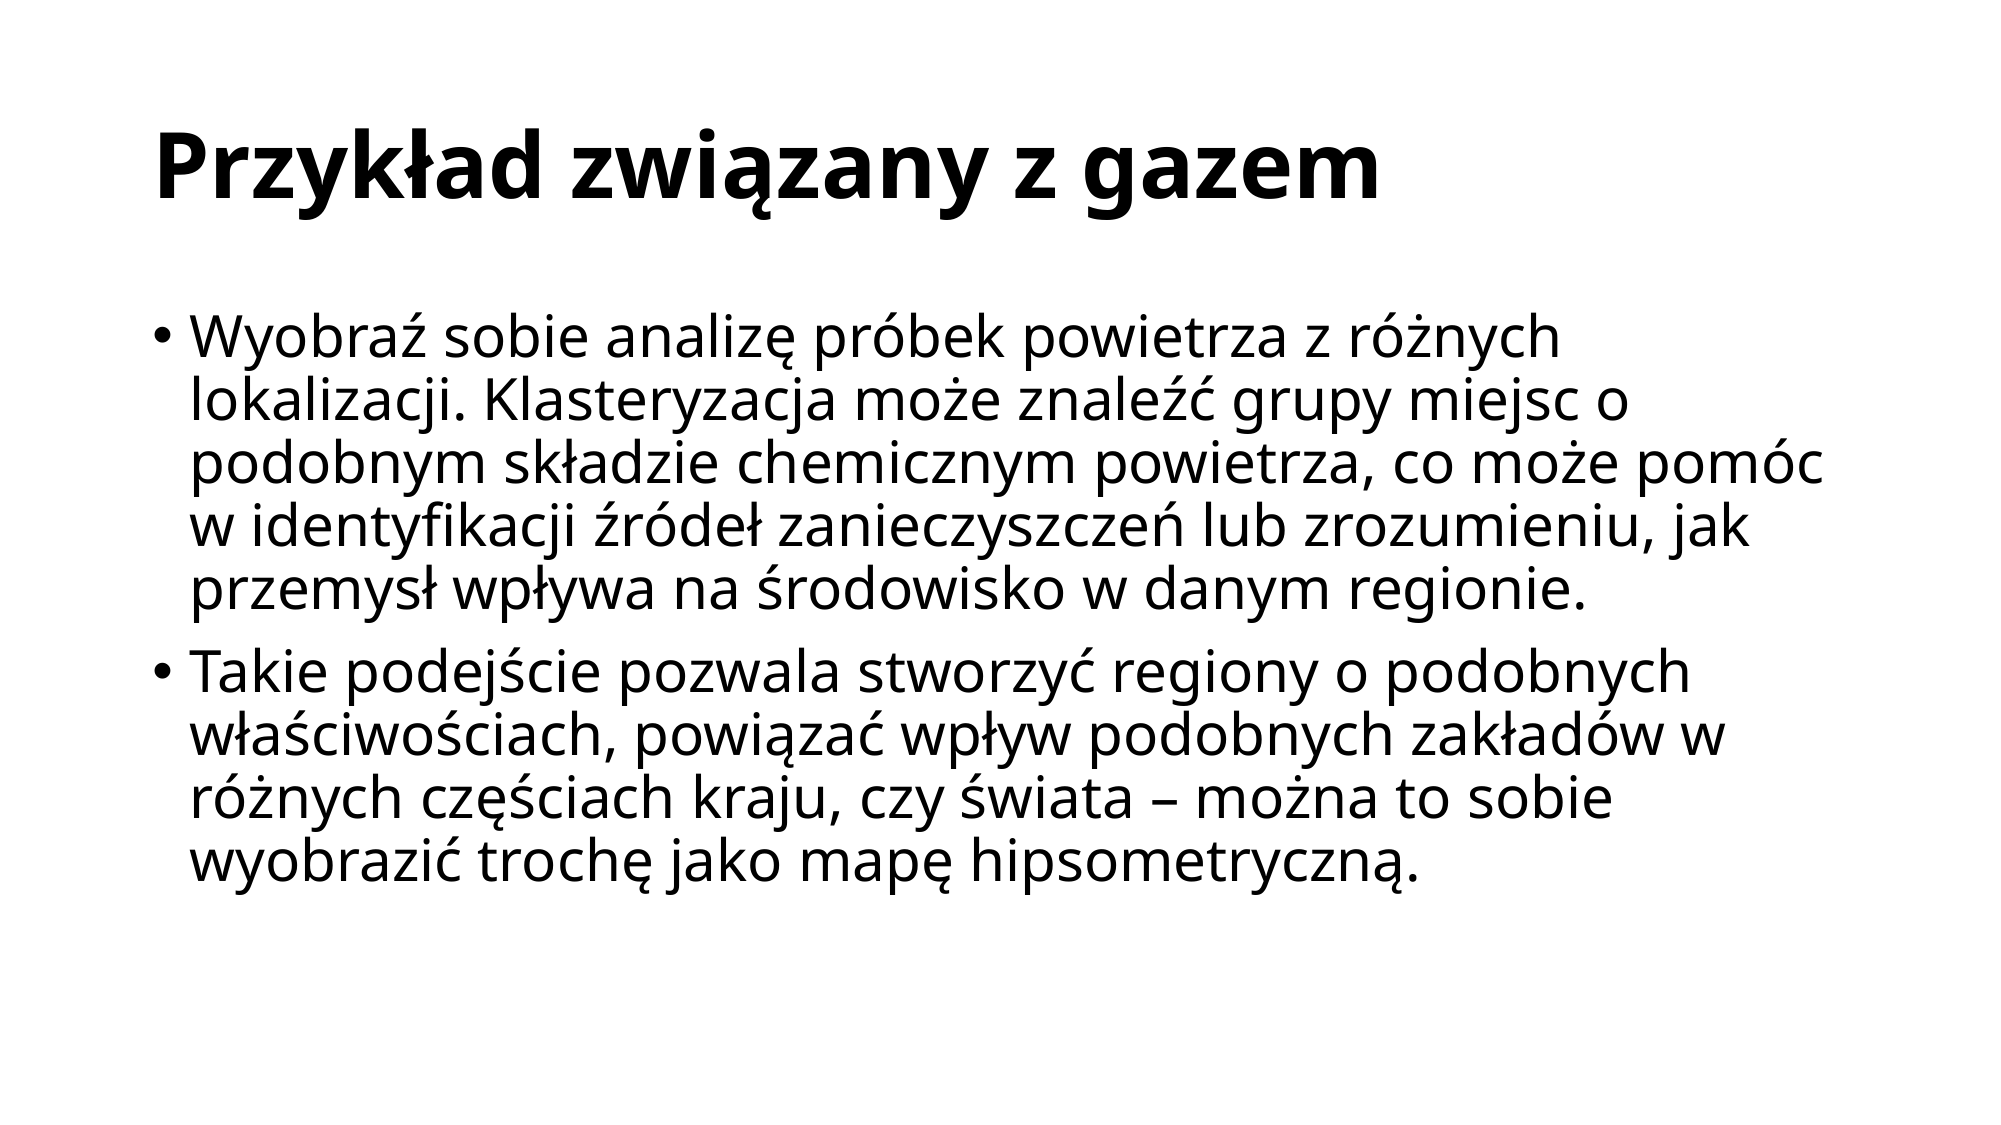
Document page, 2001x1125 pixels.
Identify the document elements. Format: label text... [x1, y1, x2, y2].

list Wyobraź sobie analizę próbek powietrza z różnych lokalizacji. Klasteryzacja może znaleźć grupy miejsc o podobnym składzie chemicznym powietrza, co może pomóc w identyfikacji źródeł zanieczyszczeń lub zrozumieniu, jak przemysł wpływa na środowisko w danym regionie. Takie podejście pozwala stworzyć regiony o podobnych właściwościach, powiązać wpływ podobnych zakładów w różnych częściach kraju, czy świata – można to sobie wyobrazić trochę jako mapę hipsometryczną. [137, 299, 1863, 1014]
title Przykład związany z gazem [137, 59, 1863, 278]
